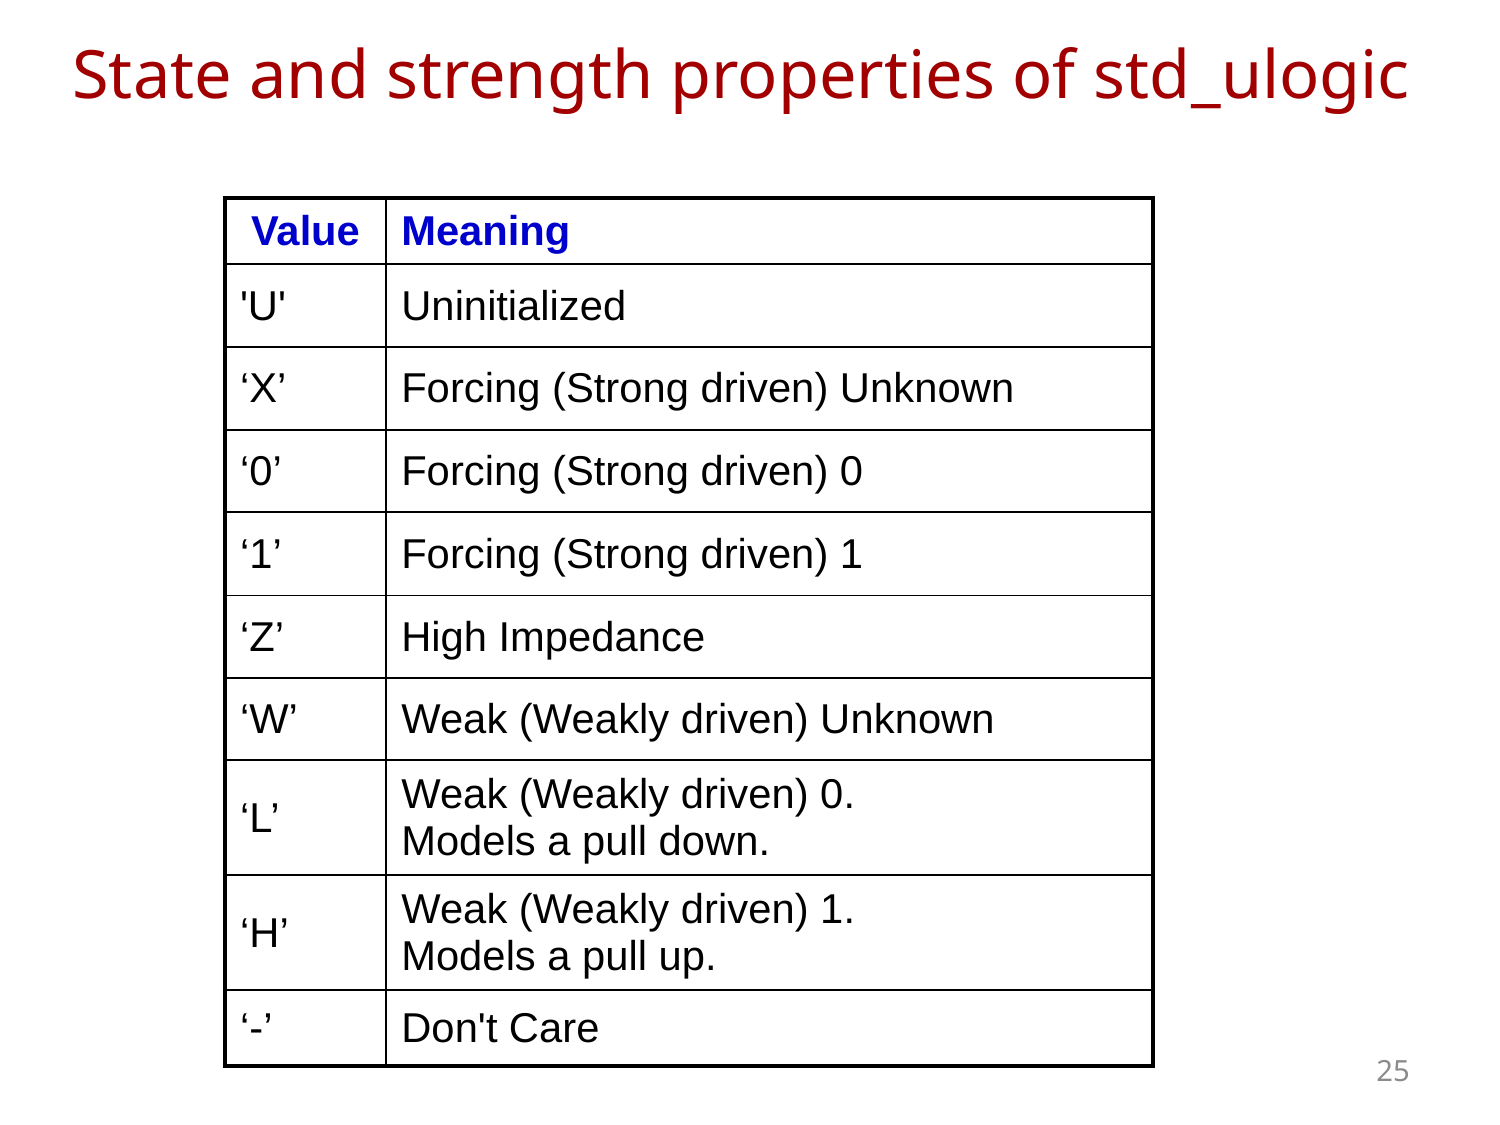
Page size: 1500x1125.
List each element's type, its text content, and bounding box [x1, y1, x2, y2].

table_cell ‘X’ [227, 348, 385, 429]
table_cell Weak (Weakly driven) 0. Models a pull down. [387, 761, 1151, 874]
table_cell ‘-’ [227, 991, 385, 1064]
table_cell ‘0’ [227, 431, 385, 511]
table_cell ‘W’ [227, 679, 385, 759]
table_cell ‘1’ [227, 513, 385, 595]
table_cell Weak (Weakly driven) Unknown [387, 679, 1151, 759]
table_cell Weak (Weakly driven) 1. Models a pull up. [387, 876, 1151, 989]
table_cell High Impedance [387, 596, 1151, 677]
table_cell Uninitialized [387, 265, 1151, 346]
table_cell ‘Z’ [227, 596, 385, 677]
table_header Value [227, 200, 385, 263]
slide_number 25 [1074, 1042, 1425, 1103]
title State and strength properties of std_ulogic [0, 18, 1500, 125]
table_cell Forcing (Strong driven) 0 [387, 431, 1151, 511]
table_cell Forcing (Strong driven) Unknown [387, 348, 1151, 429]
table_cell 'U' [227, 265, 385, 346]
table_cell ‘L’ [227, 761, 385, 874]
table_cell Don't Care [387, 991, 1151, 1064]
table_header Meaning [387, 200, 1151, 263]
table_cell Forcing (Strong driven) 1 [387, 513, 1151, 595]
table_cell ‘H’ [227, 876, 385, 989]
